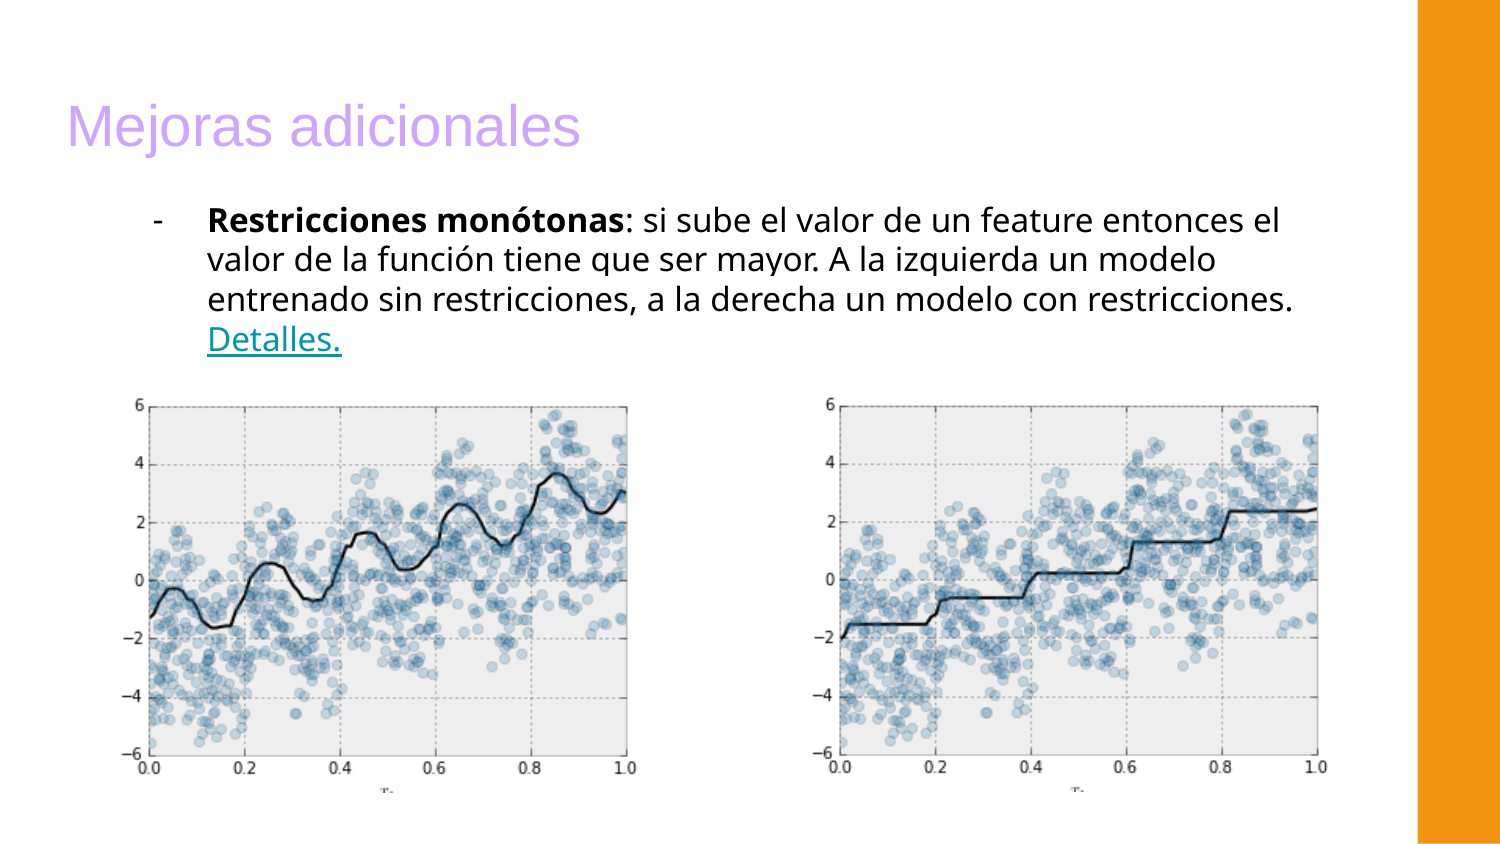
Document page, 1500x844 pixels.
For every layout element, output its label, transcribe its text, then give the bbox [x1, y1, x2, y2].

picture [116, 394, 668, 794]
title Mejoras adicionales [51, 72, 1417, 167]
picture [798, 394, 1350, 793]
list Restricciones monótonas: si sube el valor de un feature entonces el valor de la función tiene que ser mayor. A la izquierda un modelo entrenado sin restricciones, a la derecha un modelo con restricciones. Detalles. [116, 183, 1362, 819]
text_box [1417, 0, 1500, 844]
